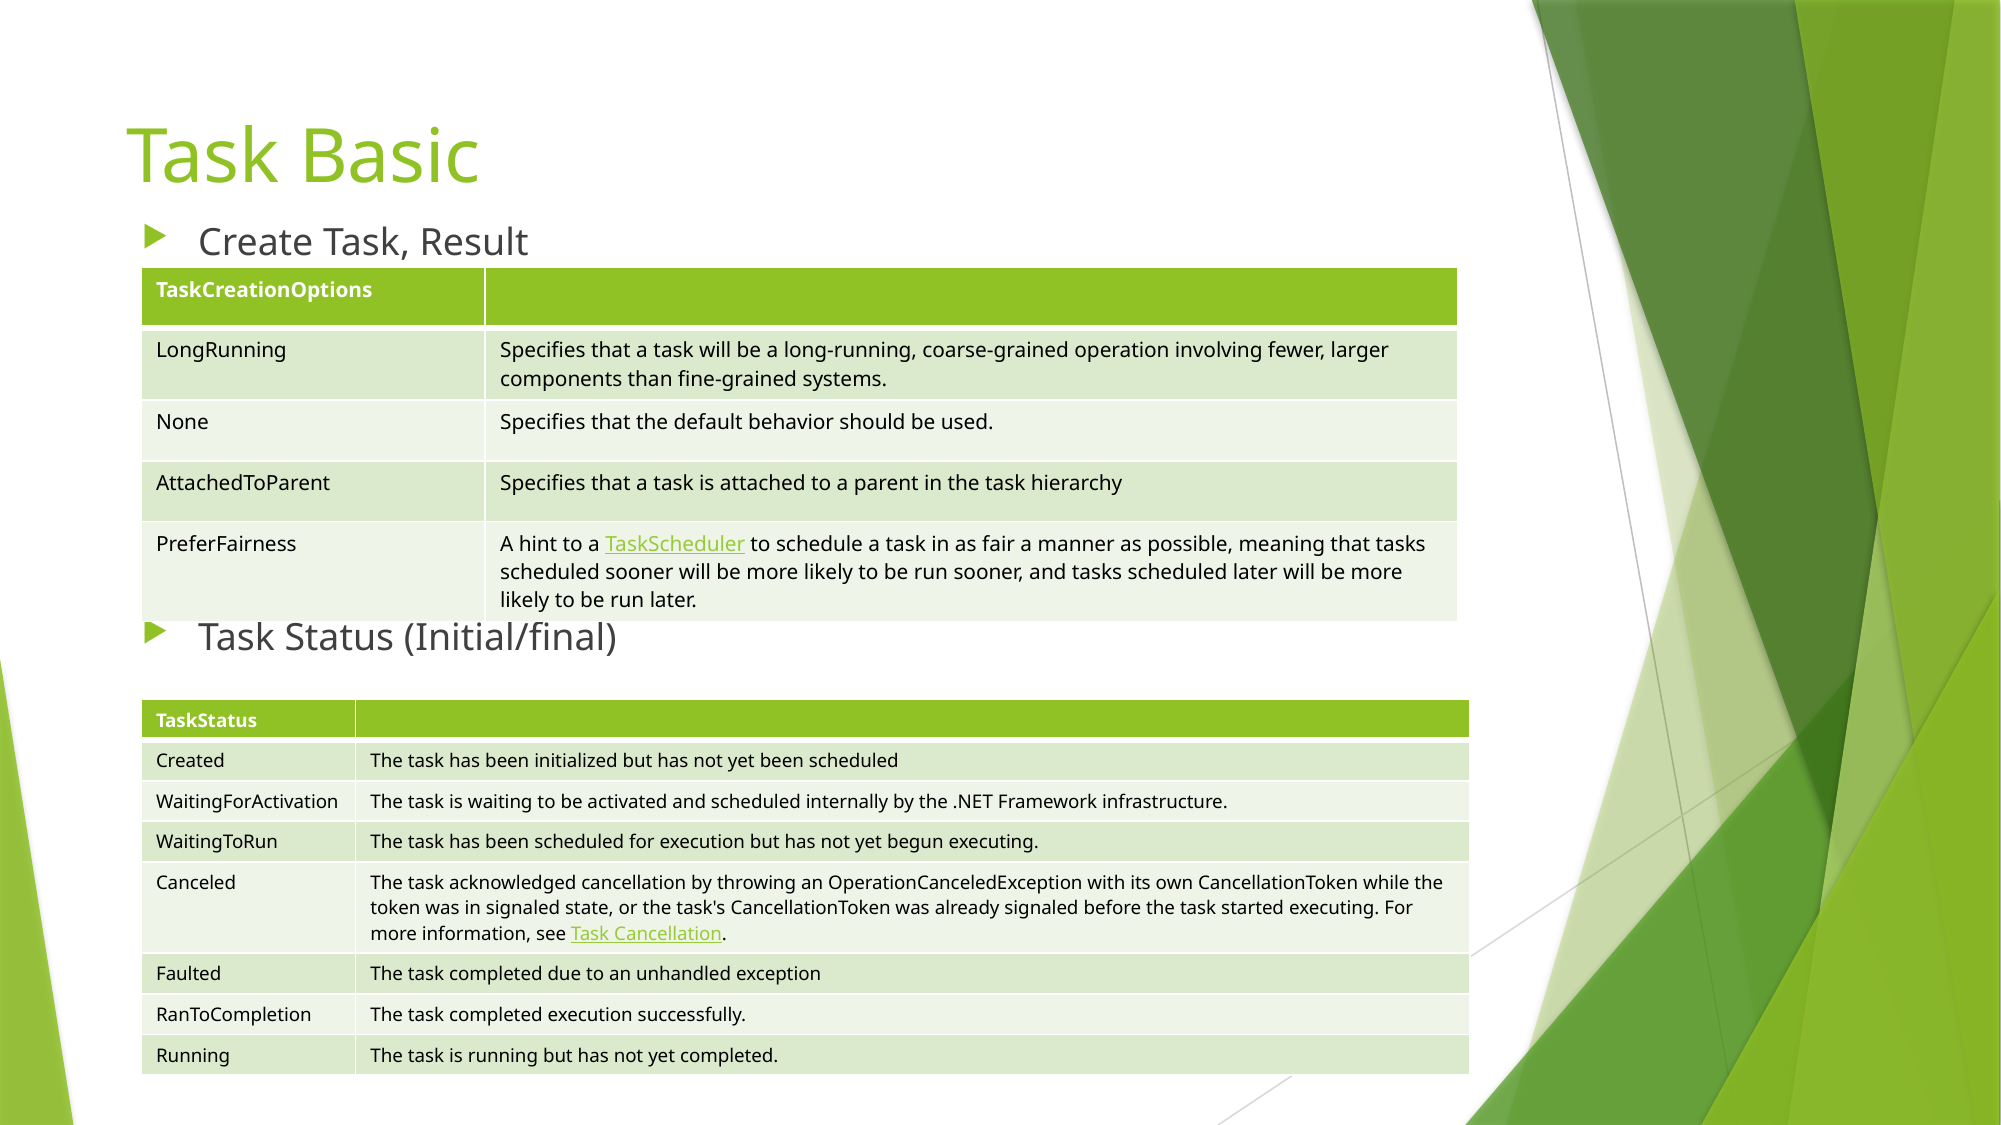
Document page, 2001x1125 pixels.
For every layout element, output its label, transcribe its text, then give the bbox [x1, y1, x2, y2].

table_cell LongRunning [142, 331, 484, 399]
table_header [356, 700, 1469, 737]
table_cell The task acknowledged cancellation by throwing an OperationCanceledException with its own CancellationToken while the token was in signaled state, or the task's CancellationToken was already signaled before the task started executing. For more information, see Task Cancellation. [356, 863, 1469, 952]
table_cell None [142, 401, 484, 460]
table_cell PreferFairness [142, 522, 484, 621]
table_cell Specifies that a task is attached to a parent in the task hierarchy [486, 462, 1457, 521]
table_cell Specifies that a task will be a long-running, coarse-grained operation involving fewer, larger components than fine-grained systems. [486, 331, 1457, 399]
table_header TaskStatus [142, 700, 355, 737]
table_cell WaitingToRun [142, 822, 355, 861]
table_cell Faulted [142, 954, 355, 993]
table_cell The task has been initialized but has not yet been scheduled [356, 743, 1469, 780]
table_cell The task has been scheduled for execution but has not yet begun executing. [356, 822, 1469, 861]
table_cell The task is running but has not yet completed. [356, 1035, 1469, 1074]
table_cell The task is waiting to be activated and scheduled internally by the .NET Framework infrastructure. [356, 782, 1469, 820]
table_cell Created [142, 743, 355, 780]
table_cell Specifies that the default behavior should be used. [486, 401, 1457, 460]
table_cell The task completed due to an unhandled exception [356, 954, 1469, 993]
table_cell The task completed execution successfully. [356, 995, 1469, 1034]
table_header TaskCreationOptions [142, 268, 484, 325]
table_cell WaitingForActivation [142, 782, 355, 820]
table_cell AttachedToParent [142, 462, 484, 521]
table_header [486, 268, 1457, 325]
table_cell A hint to a TaskScheduler to schedule a task in as fair a manner as possible, meaning that tasks scheduled sooner will be more likely to be run sooner, and tasks scheduled later will be more likely to be run later. [486, 522, 1457, 621]
table_cell RanToCompletion [142, 995, 355, 1034]
list Create Task, Result Task Status (Initial/final) [126, 210, 1522, 992]
title Task Basic [111, 99, 1522, 317]
table_cell Running [142, 1035, 355, 1074]
table_cell Canceled [142, 863, 355, 952]
